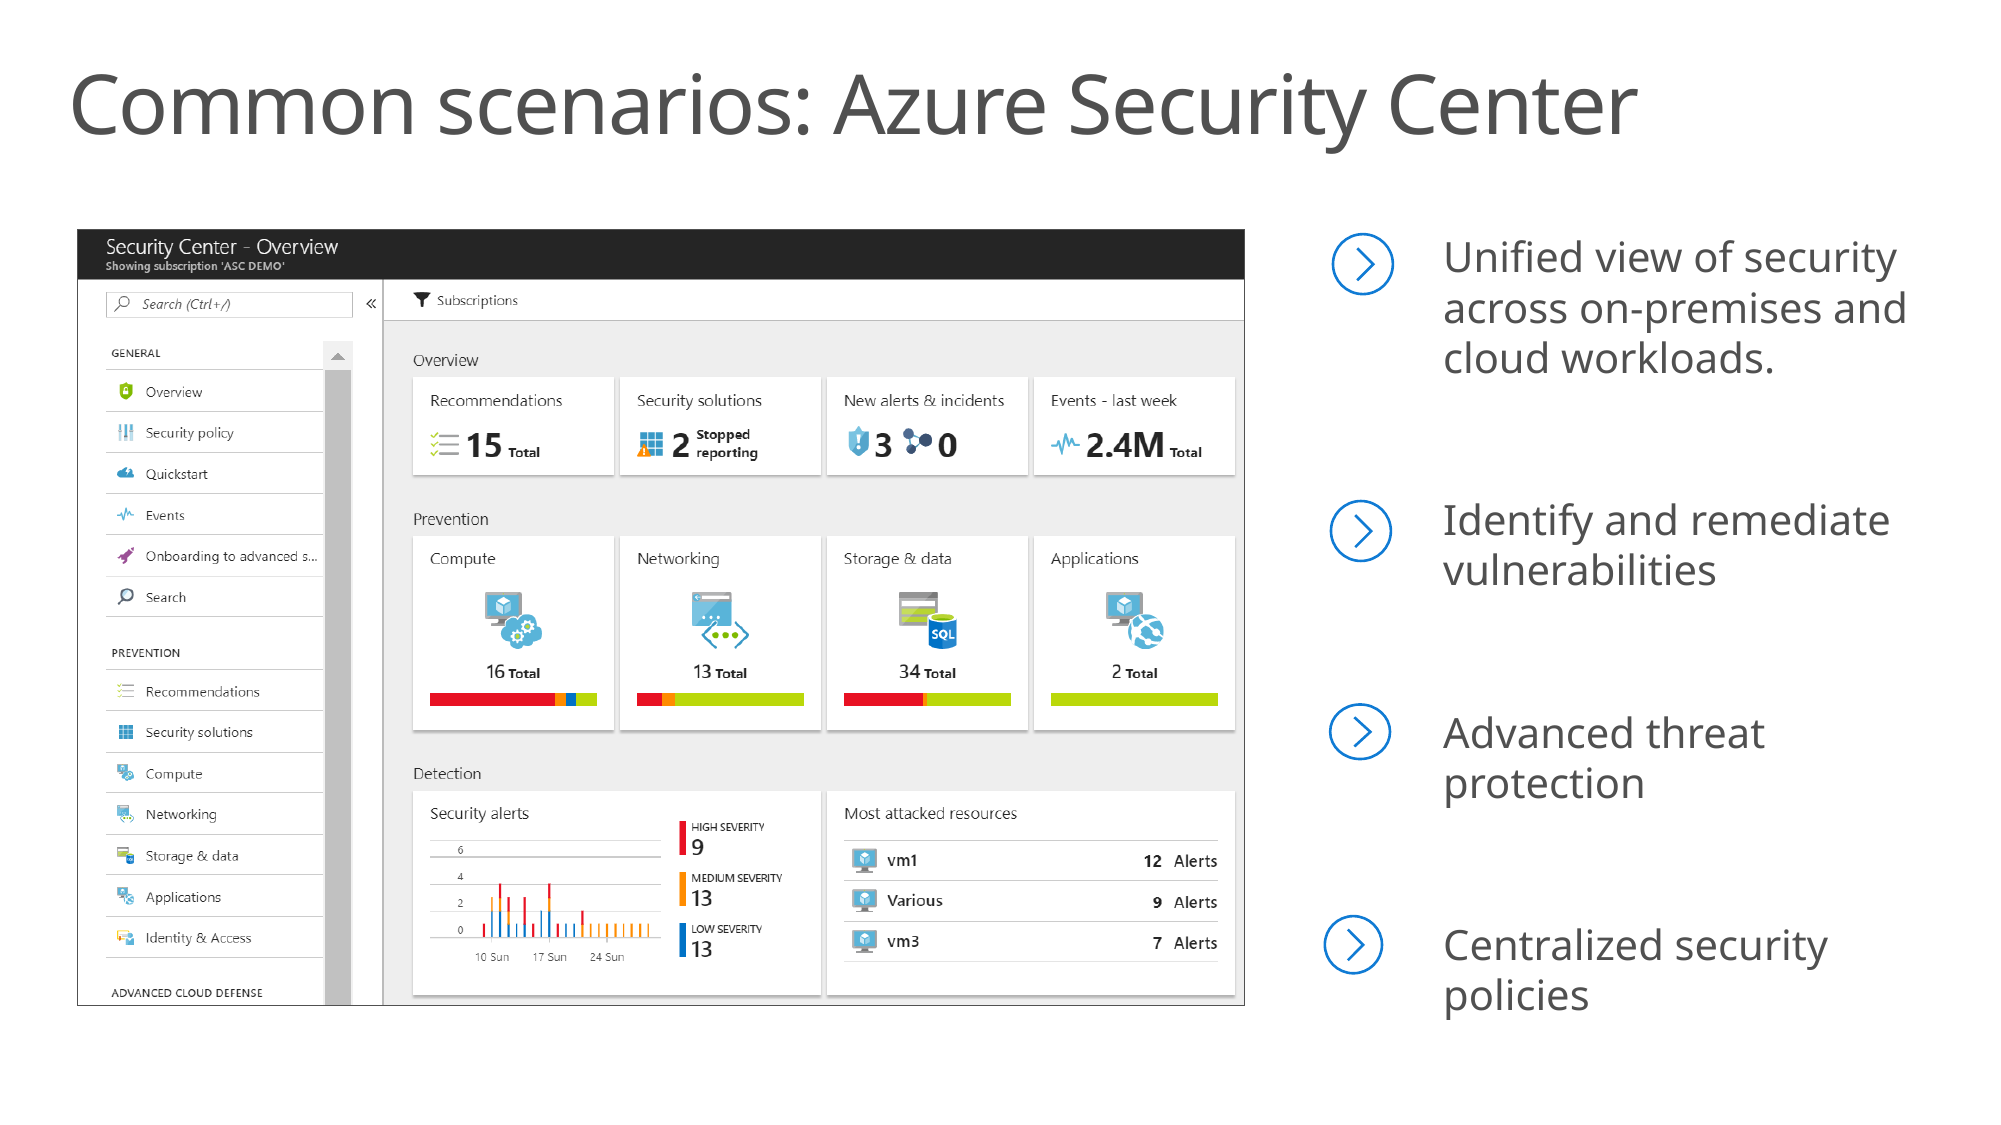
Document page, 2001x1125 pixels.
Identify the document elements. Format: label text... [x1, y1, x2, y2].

text_box [1330, 501, 1391, 561]
title Common scenarios: Azure Security Center [44, 47, 1758, 196]
picture [76, 229, 1245, 1006]
text_box [1324, 916, 1383, 974]
text_box [1332, 234, 1393, 295]
text_box [1330, 704, 1391, 760]
text_box Unified view of security across on-premises and cloud workloads. Identify and remediate vulnerabilities Advanced threat protection Centralized security policies [1428, 223, 2000, 1027]
